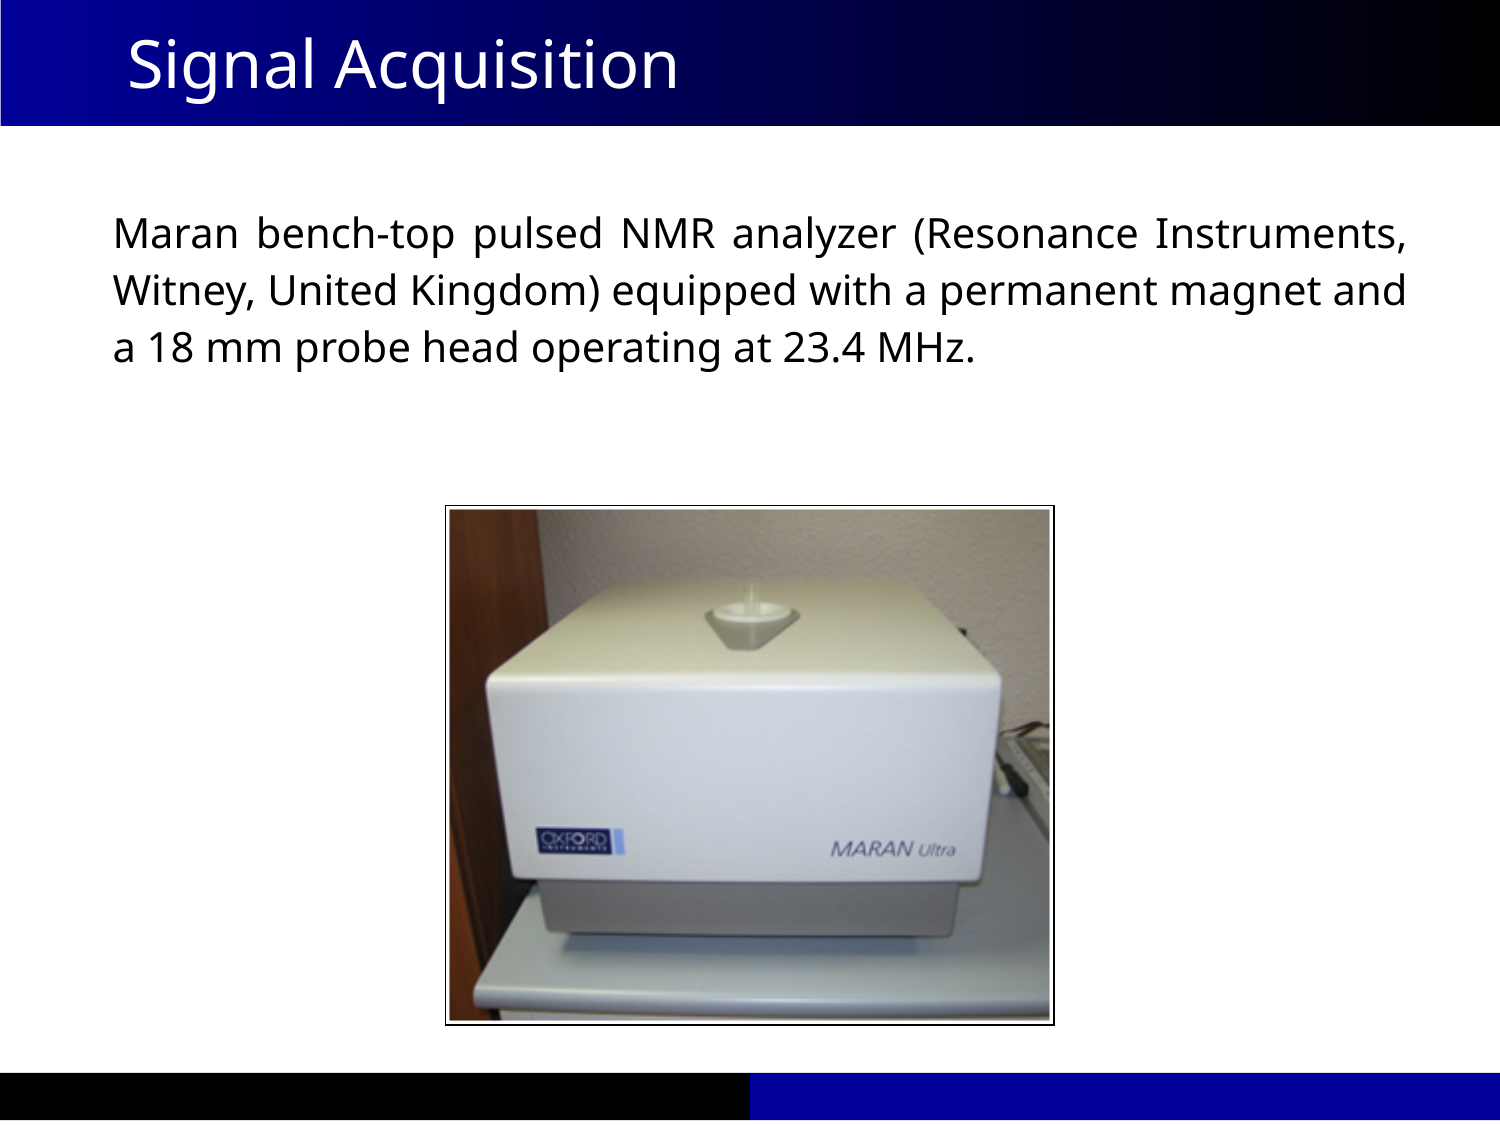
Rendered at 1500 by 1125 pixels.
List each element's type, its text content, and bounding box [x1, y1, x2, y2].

list Maran bench-top pulsed NMR analyzer (Resonance Instruments, Witney, United Kingdom) equipped with a permanent magnet and a 18 mm probe head operating at 23.4 MHz. [41, 196, 1424, 509]
picture [446, 505, 1054, 1025]
text_box Signal Acquisition [112, 17, 1317, 106]
